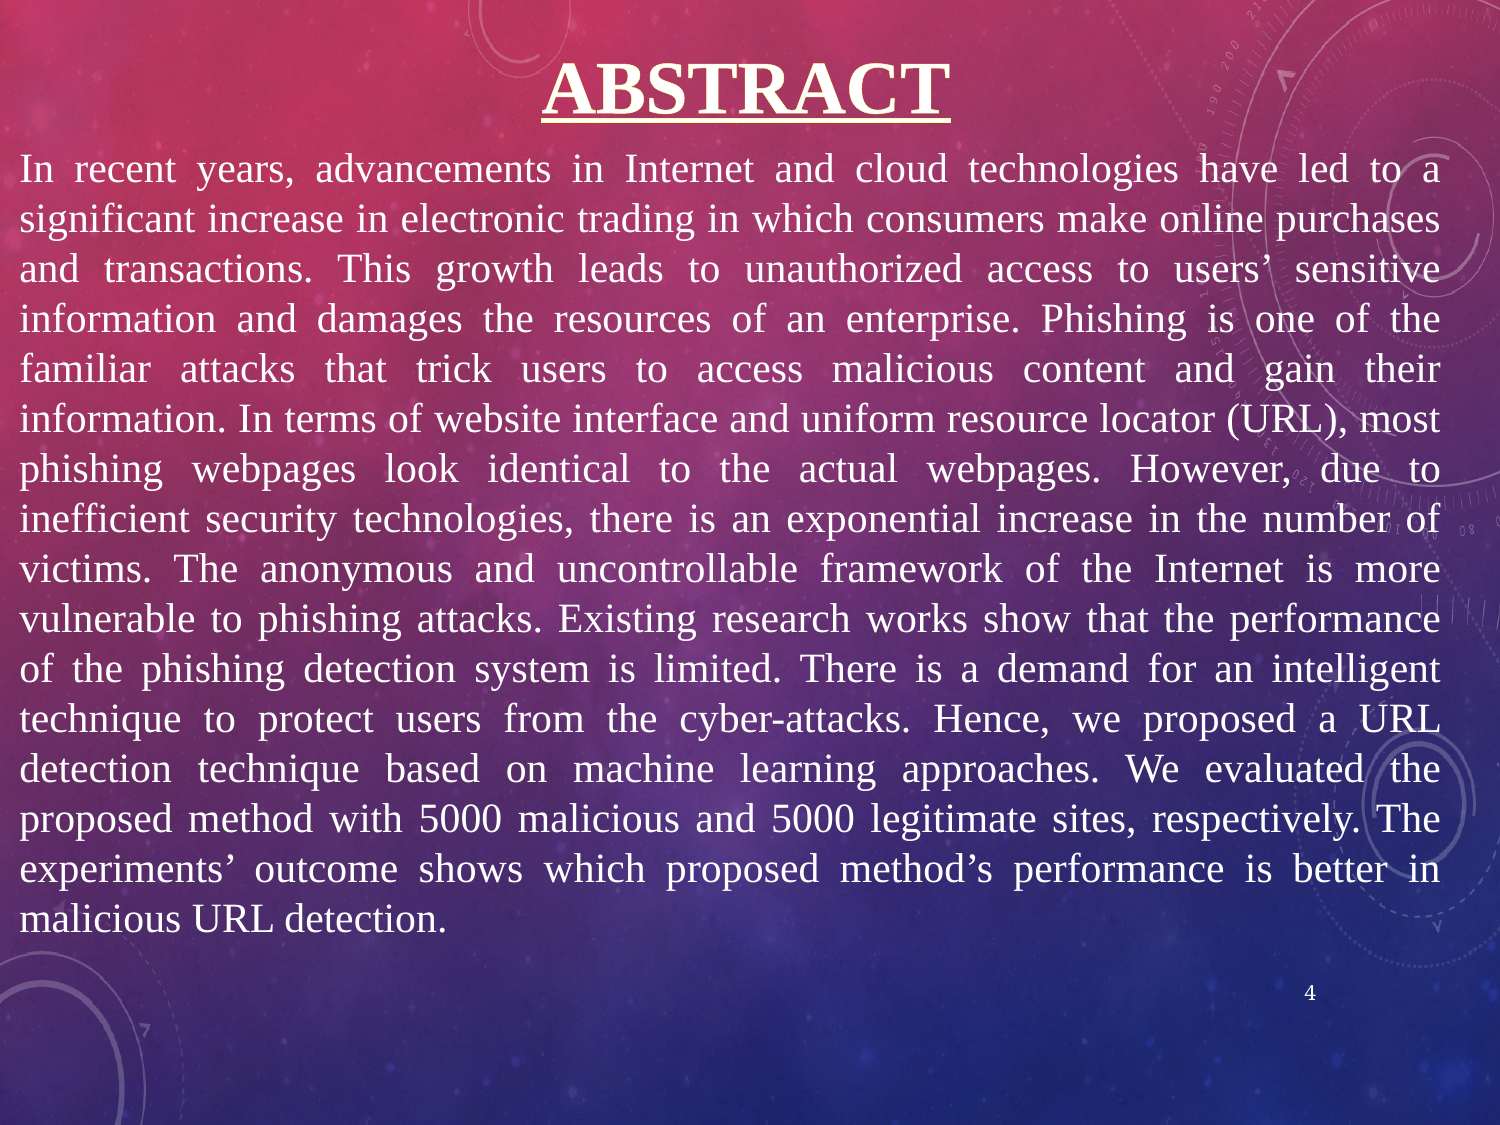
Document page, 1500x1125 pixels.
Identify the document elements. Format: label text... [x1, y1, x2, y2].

list In recent years, advancements in Internet and cloud technologies have led to a significant increase in electronic trading in which consumers make online purchases and transactions. This growth leads to unauthorized access to users’ sensitive information and damages the resources of an enterprise. Phishing is one of the familiar attacks that trick users to access malicious content and gain their information. In terms of website interface and uniform resource locator (URL), most phishing webpages look identical to the actual webpages. However, due to inefficient security technologies, there is an exponential increase in the number of victims. The anonymous and uncontrollable framework of the Internet is more vulnerable to phishing attacks. Existing research works show that the performance of the phishing detection system is limited. There is a demand for an intelligent technique to protect users from the cyber-attacks. Hence, we proposed a URL detection technique based on machine learning approaches. We evaluated the proposed method with 5000 malicious and 5000 legitimate sites, respectively. The experiments’ outcome shows which proposed method’s performance is better in malicious URL detection. [4, 149, 1458, 1024]
title ABSTRACT [0, 0, 1496, 195]
picture [0, 0, 1500, 1125]
slide_number 4 [1263, 963, 1331, 1025]
